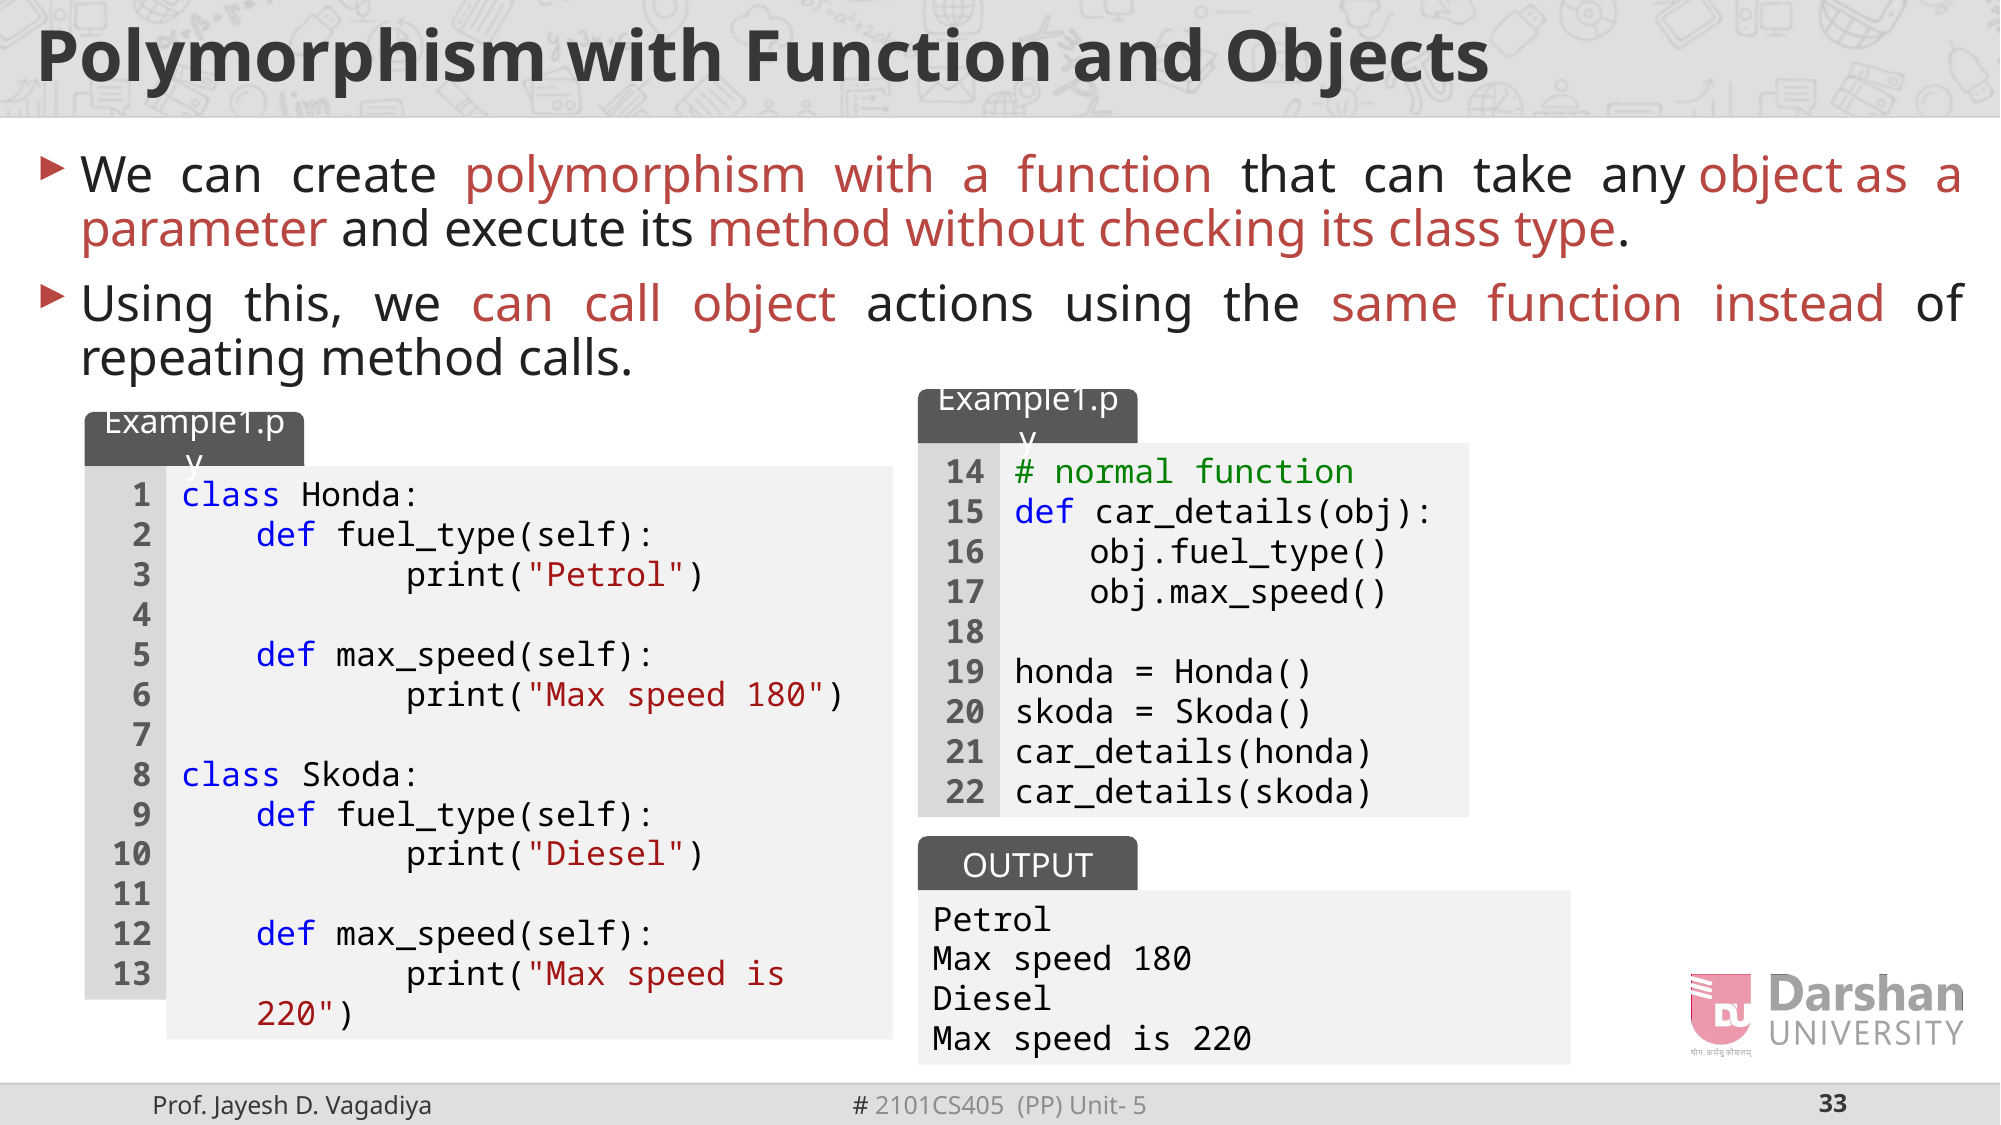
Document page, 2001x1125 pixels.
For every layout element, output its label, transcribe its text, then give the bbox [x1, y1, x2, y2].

text_box Example1.py [916, 388, 1139, 445]
text_box 1 2 3 4 5 6 7 8 9 10 11 12 13 [84, 467, 167, 1000]
list We can create polymorphism with a function that can take any object as a parameter and execute its method without checking its class type. Using this, we can call object actions using the same function instead of repeating method calls. [21, 141, 1979, 851]
text_box 14 15 16 17 18 19 20 21 22 [917, 445, 1000, 818]
text_box OUTPUT [916, 835, 1139, 892]
text_box class Honda: def fuel_type(self): print("Petrol") def max_speed(self): print("Max speed 180") class Skoda: def fuel_type(self): print("Diesel") def max_speed(self): print("Max speed is 220") [166, 465, 893, 1040]
text_box Petrol Max speed 180 Diesel Max speed is 220 [917, 890, 1572, 1065]
text_box # normal function def car_details(obj): obj.fuel_type() obj.max_speed() honda = Honda() skoda = Skoda() car_details(honda) car_details(skoda) [1000, 443, 1469, 818]
text_box Example1.py [83, 410, 306, 467]
title Polymorphism with Function and Objects [0, 0, 2000, 117]
